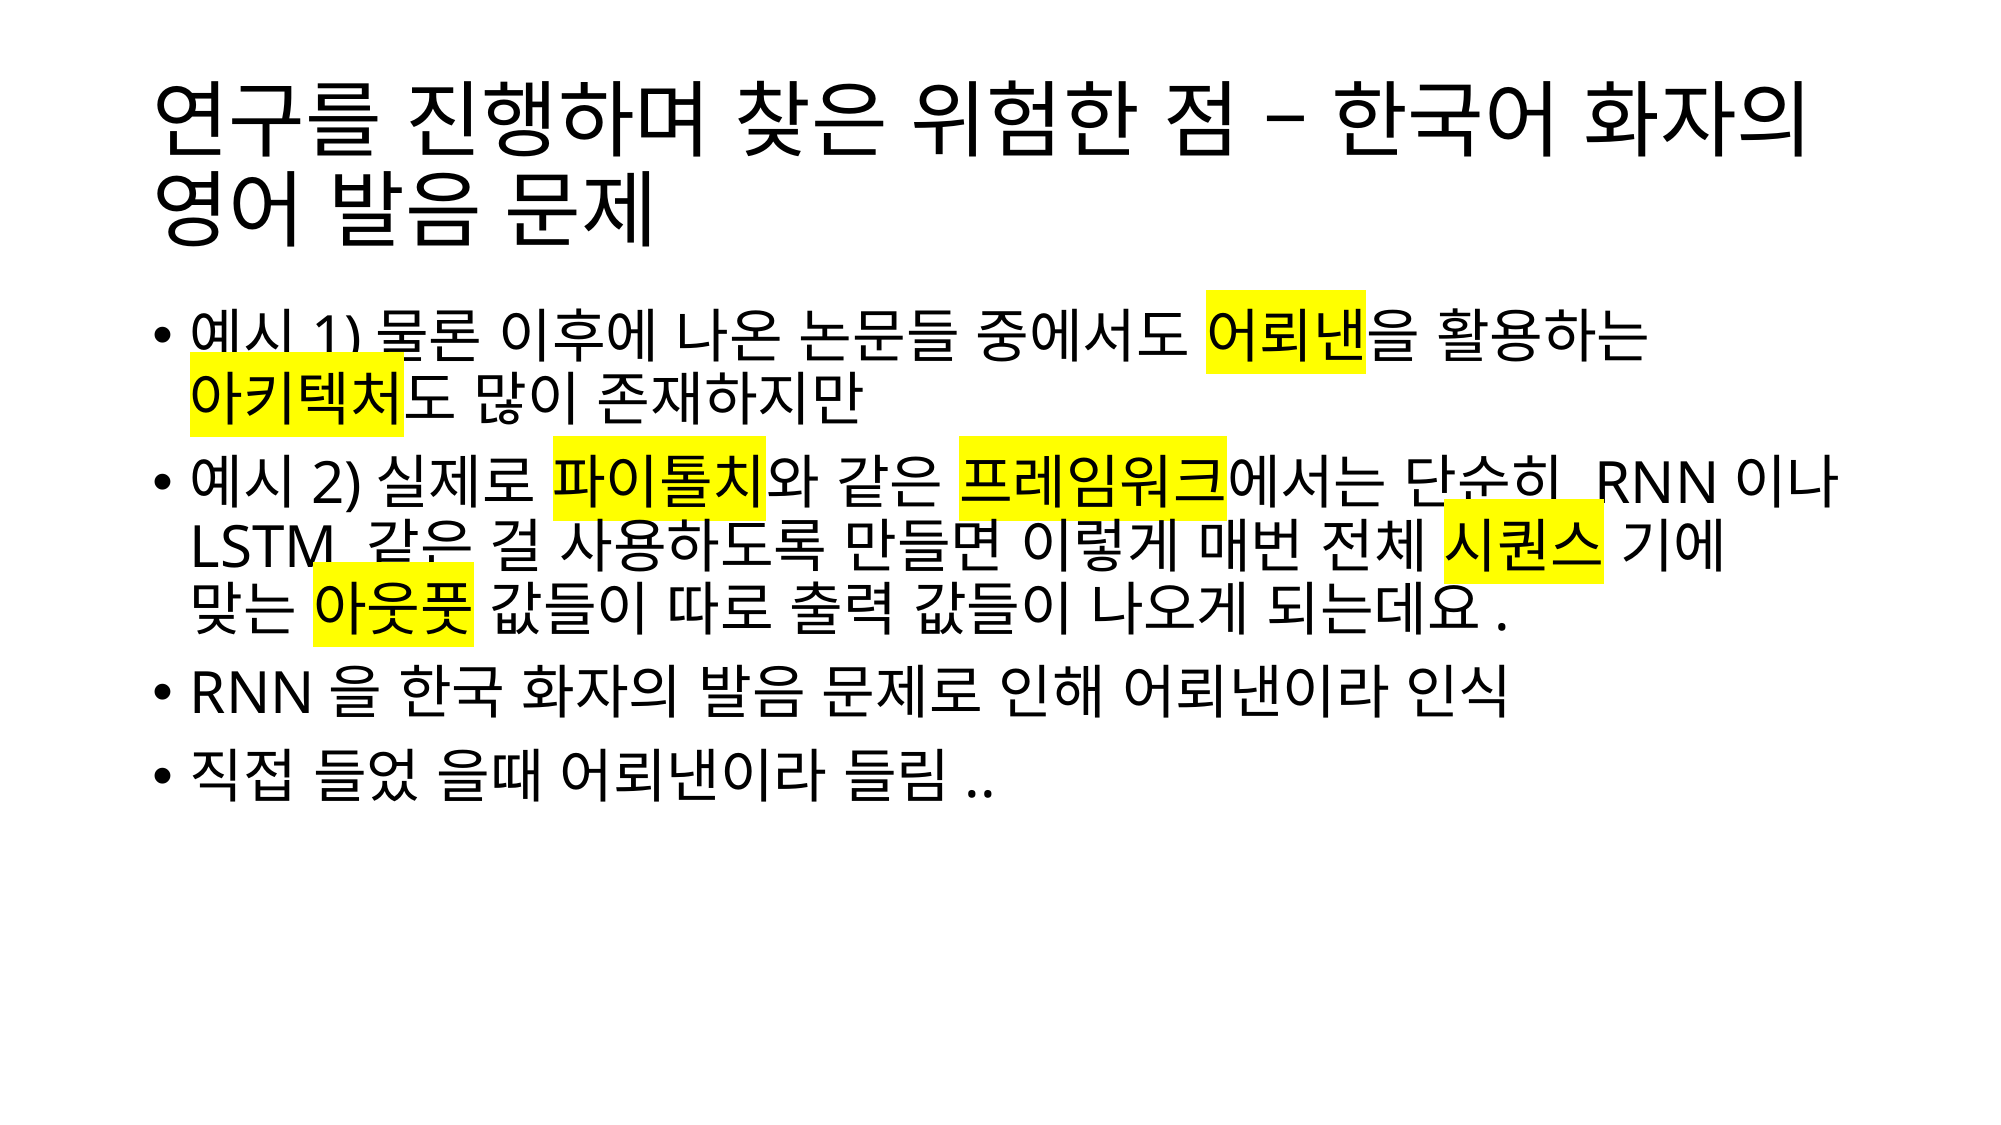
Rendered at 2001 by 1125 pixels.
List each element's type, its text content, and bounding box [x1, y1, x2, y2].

title 연구를 진행하며 찾은 위험한 점 – 한국어 화자의 영어 발음 문제 [137, 59, 1863, 278]
list 예시1)물론 이후에 나온 논문들 중에서도 어뢰낸을 활용하는 아키텍처도 많이 존재하지만 예시2)실제로 파이톨치와 같은 프레임워크에서는 단순히 RNN이나 LSTM 같은 걸 사용하도록 만들면 이렇게 매번 전체 시퀀스 기에 맞는 아웃풋 값들이 따로 출력 값들이 나오게 되는데요. RNN을 한국 화자의 발음 문제로 인해 어뢰낸이라 인식 직접 들었 을때 어뢰낸이라 들림.. [137, 299, 1863, 1014]
